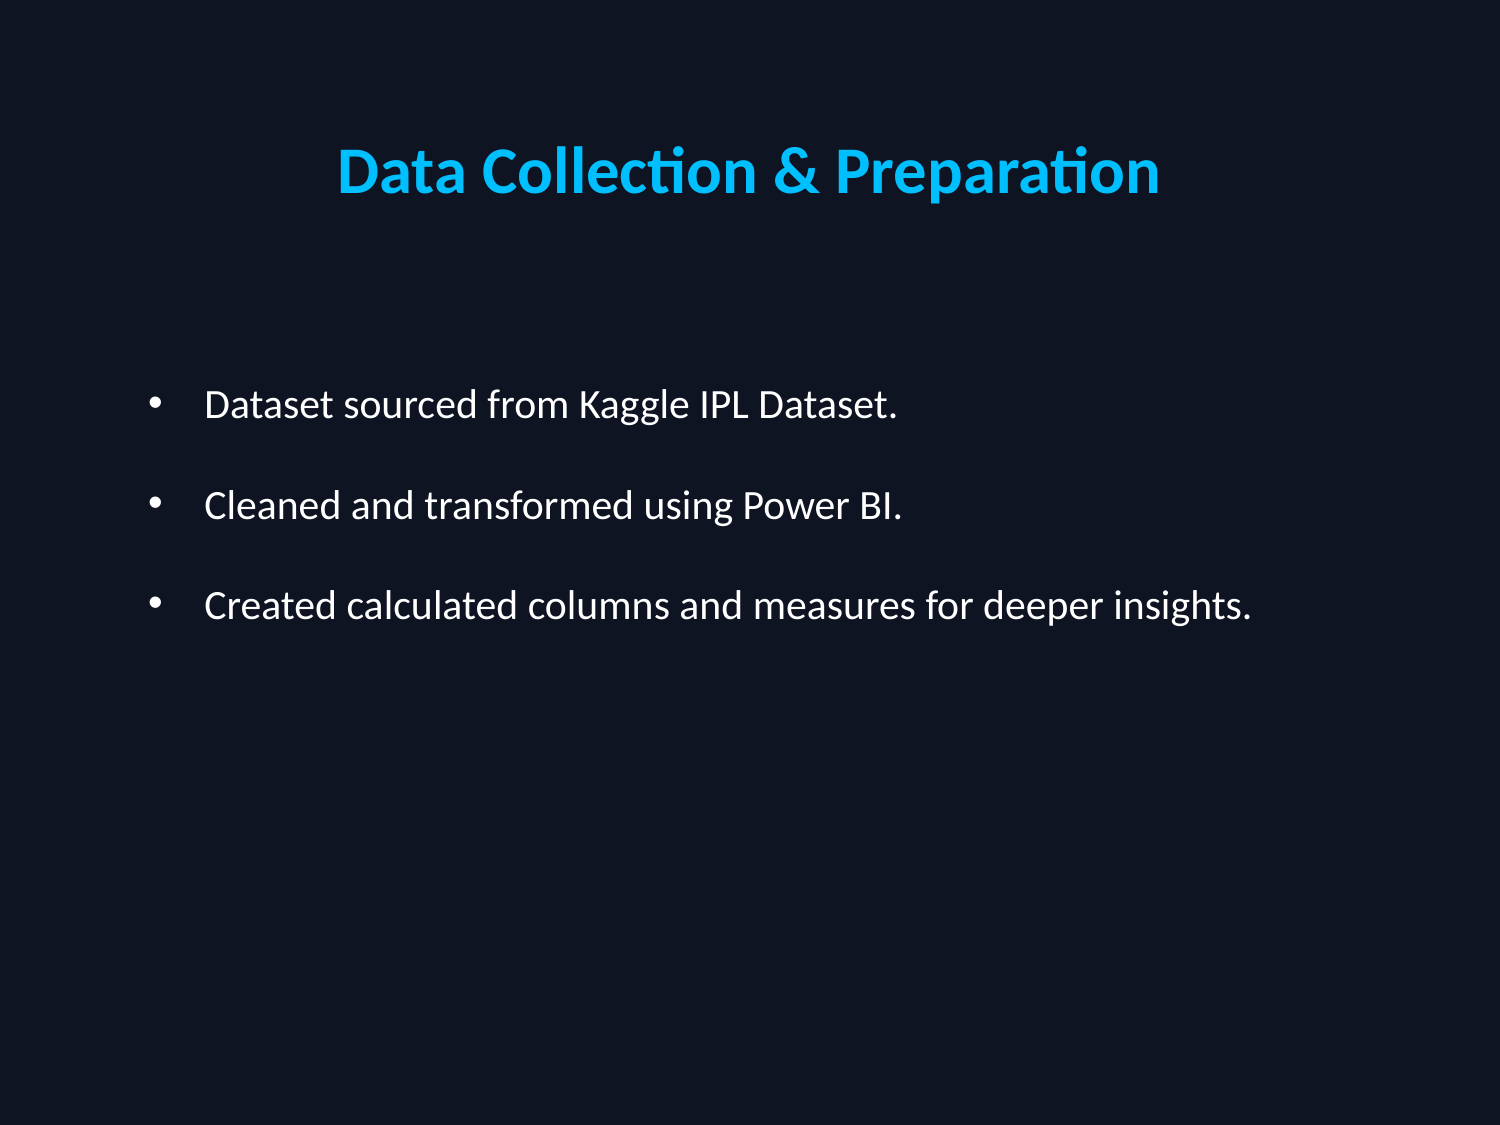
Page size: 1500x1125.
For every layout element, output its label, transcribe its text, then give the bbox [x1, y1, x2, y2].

text_box Dataset sourced from Kaggle IPL Dataset. Cleaned and transformed using Power BI. Created calculated columns and measures for deeper insights. [133, 324, 1269, 635]
text_box Data Collection & Preparation [322, 74, 1177, 215]
